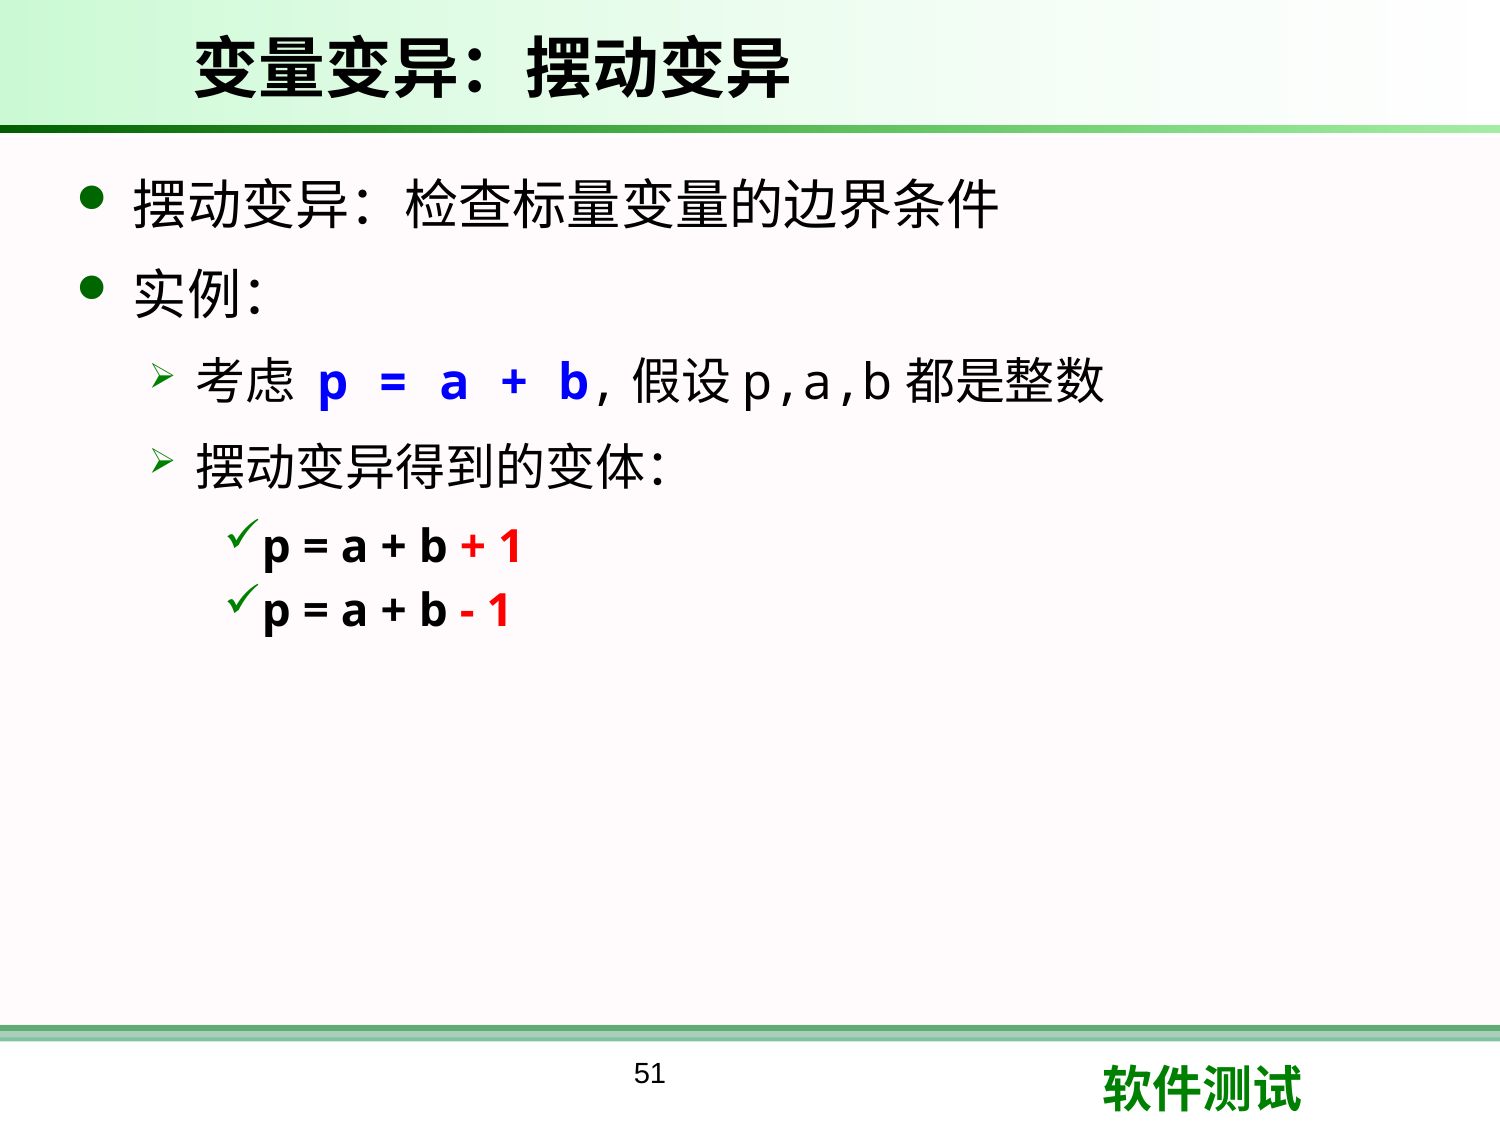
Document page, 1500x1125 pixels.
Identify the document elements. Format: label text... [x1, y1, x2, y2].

list 摆动变异：检查标量变量的边界条件 实例： 考虑 p = a + b,假设p,a,b都是整数 摆动变异得到的变体： p = a + b + 1 p = a + b - 1 [58, 162, 1463, 1001]
footer 51 [412, 1046, 888, 1125]
title 变量变异：摆动变异 [176, 12, 1223, 119]
